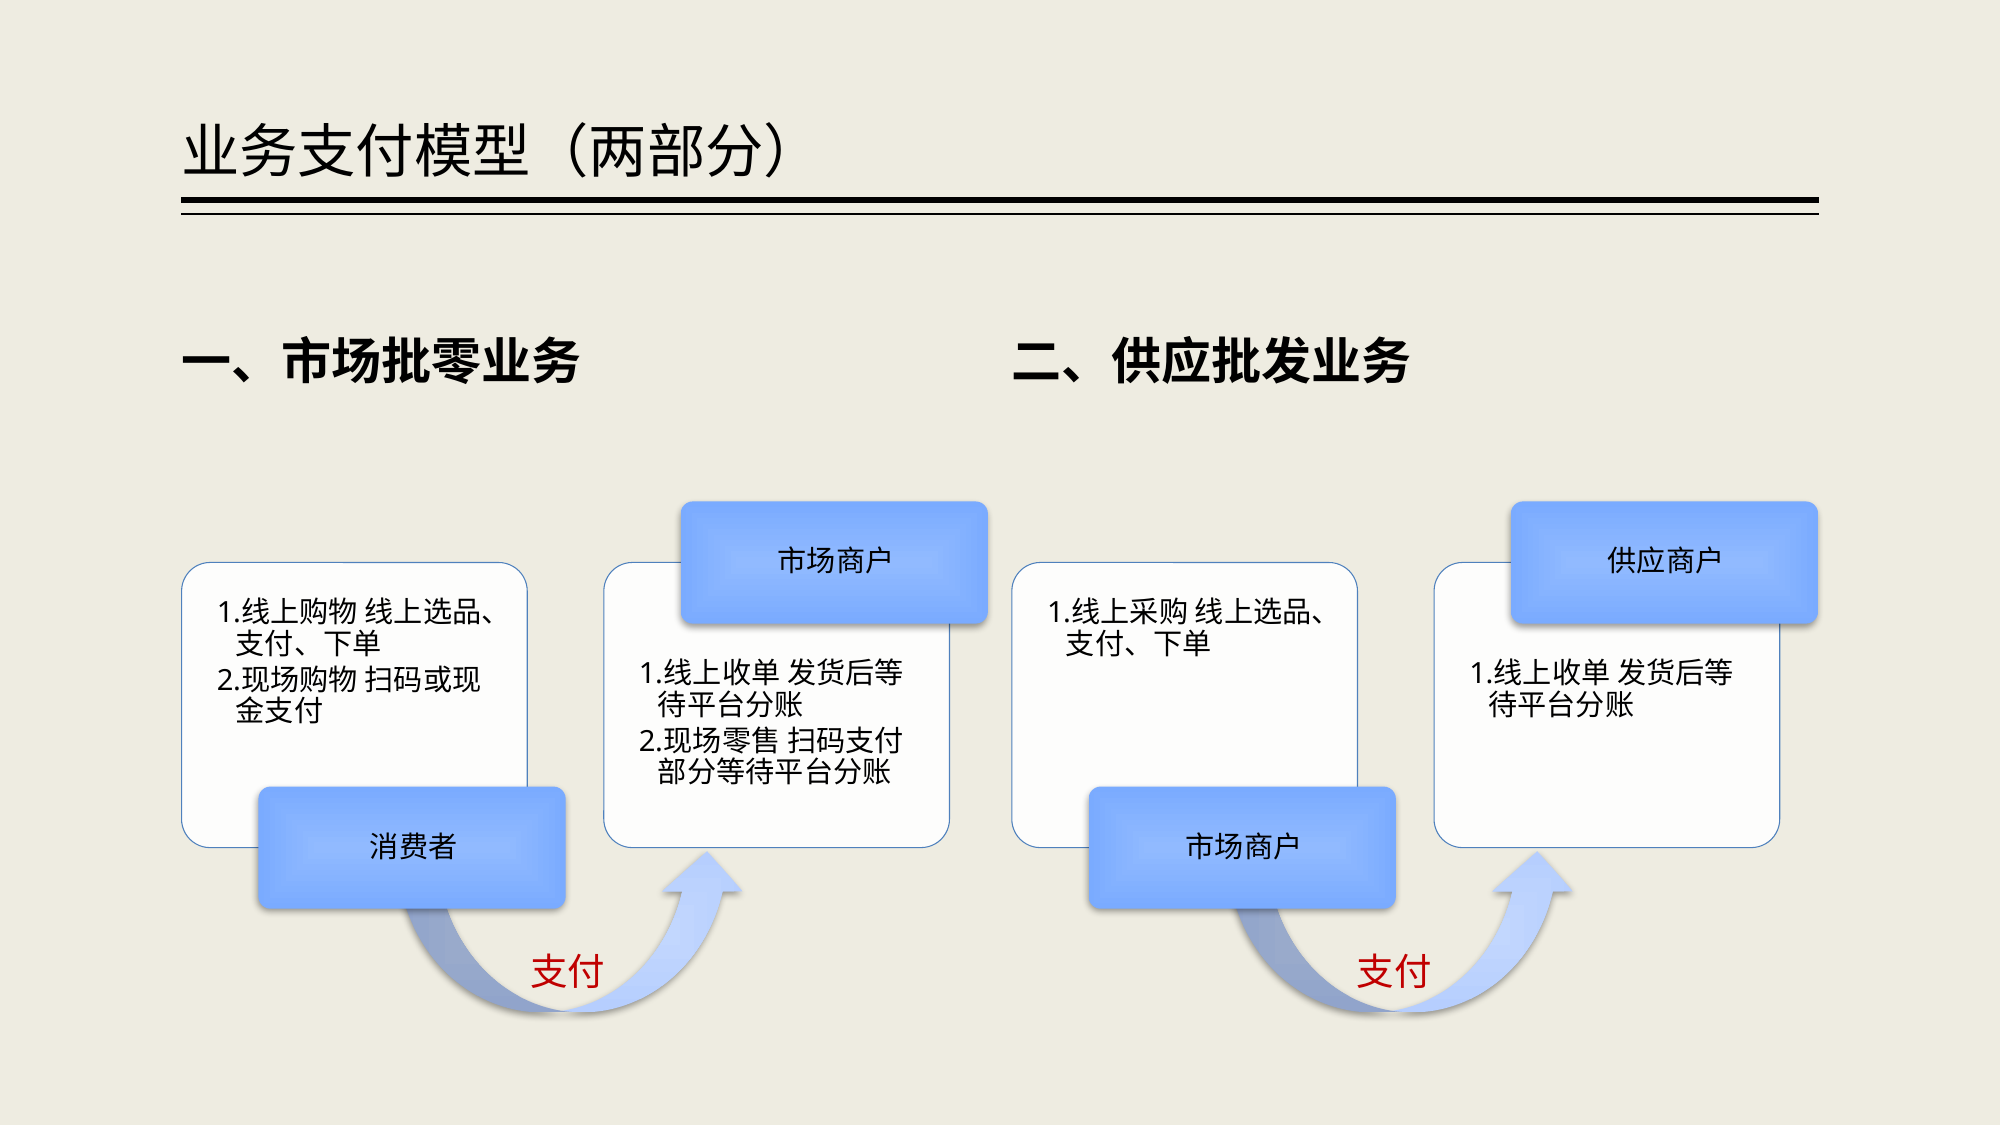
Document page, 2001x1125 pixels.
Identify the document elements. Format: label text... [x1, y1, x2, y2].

title 业务支付模型（两部分） [181, 12, 1819, 193]
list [1011, 397, 1819, 1013]
list 一、市场批零业务 [181, 262, 989, 396]
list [181, 397, 989, 1013]
list 二、供应批发业务 [1011, 262, 1819, 396]
